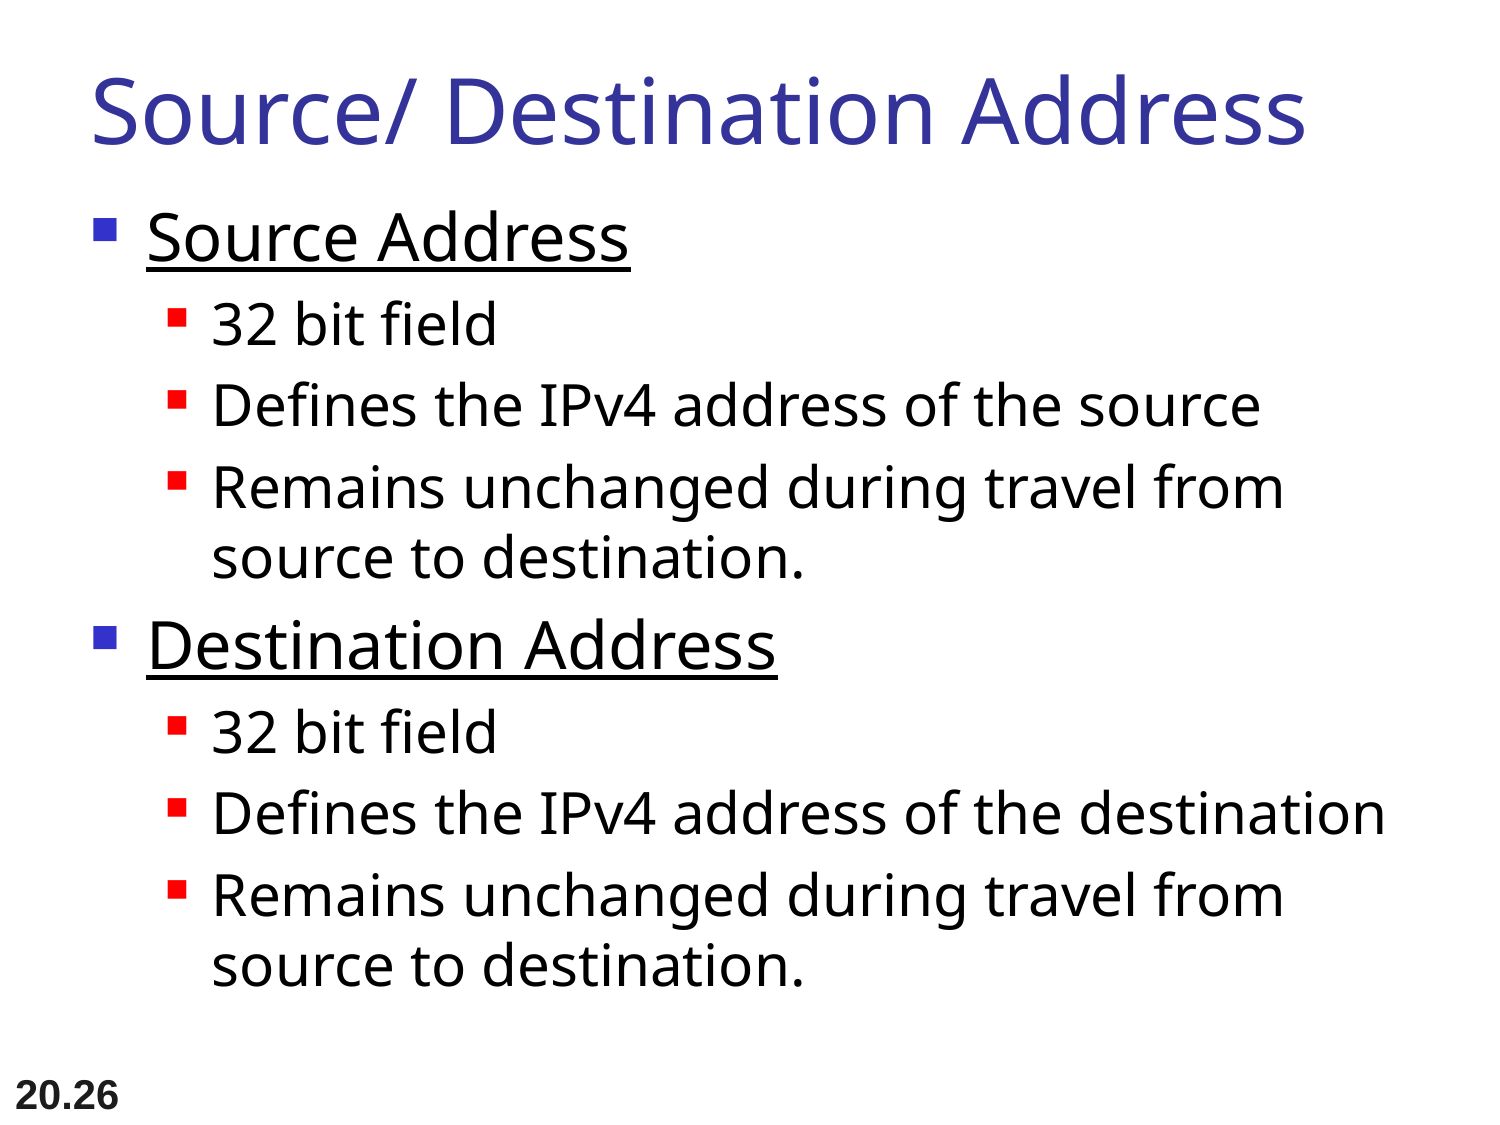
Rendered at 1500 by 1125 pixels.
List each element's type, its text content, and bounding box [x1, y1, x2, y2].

title Source/ Destination Address [75, 45, 1425, 187]
list Source Address 32 bit field Defines the IPv4 address of the source Remains unchanged during travel from source to destination. Destination Address 32 bit field Defines the IPv4 address of the destination Remains unchanged during travel from source to destination. [75, 187, 1425, 1063]
slide_number 20.26 [0, 1049, 313, 1125]
